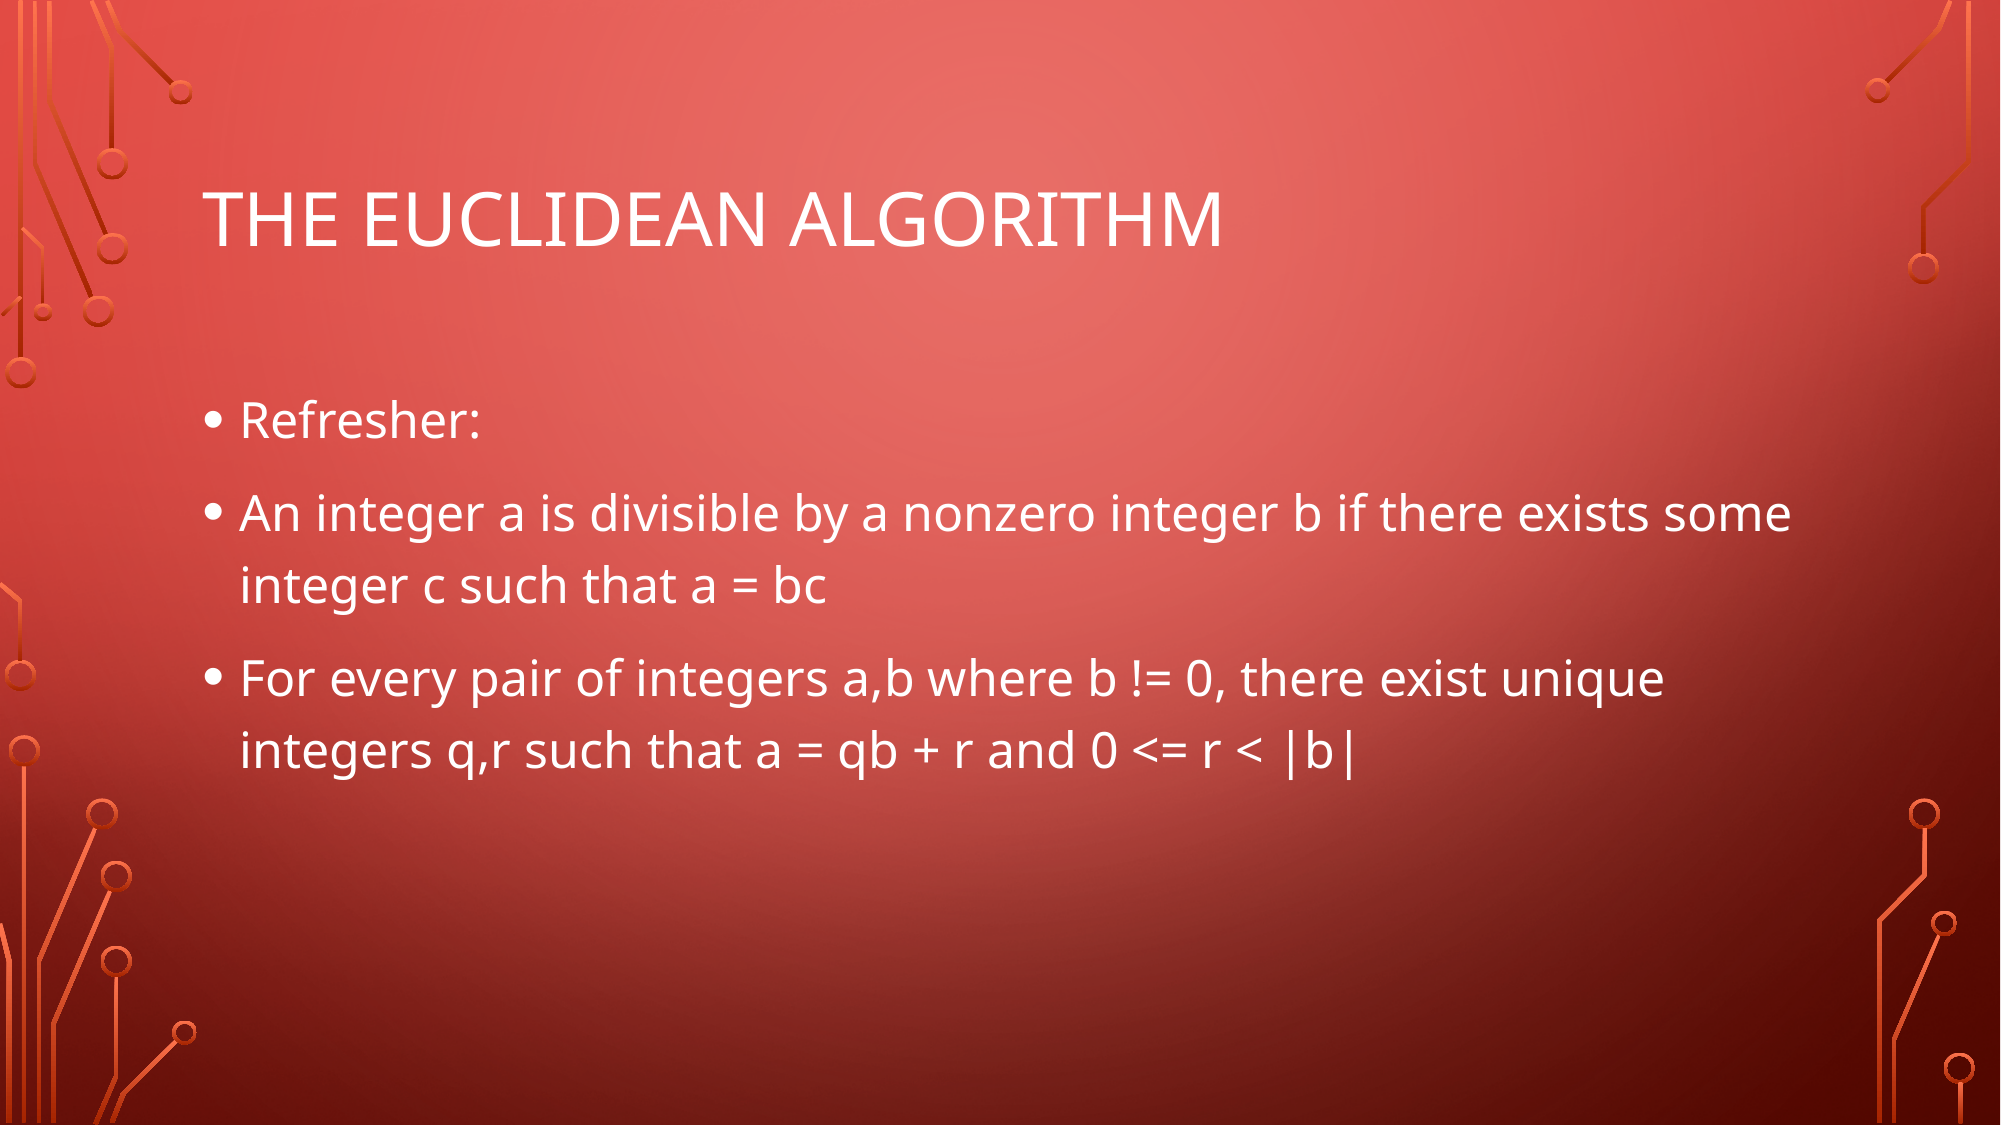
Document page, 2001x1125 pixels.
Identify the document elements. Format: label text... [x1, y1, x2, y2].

list Refresher: An integer a is divisible by a nonzero integer b if there exists some integer c such that a = bc For every pair of integers a,b where b != 0, there exist unique integers q,r such that a = qb + r and 0 <= r < |b| [187, 369, 1813, 950]
title The Euclidean Algorithm [187, 101, 1813, 344]
